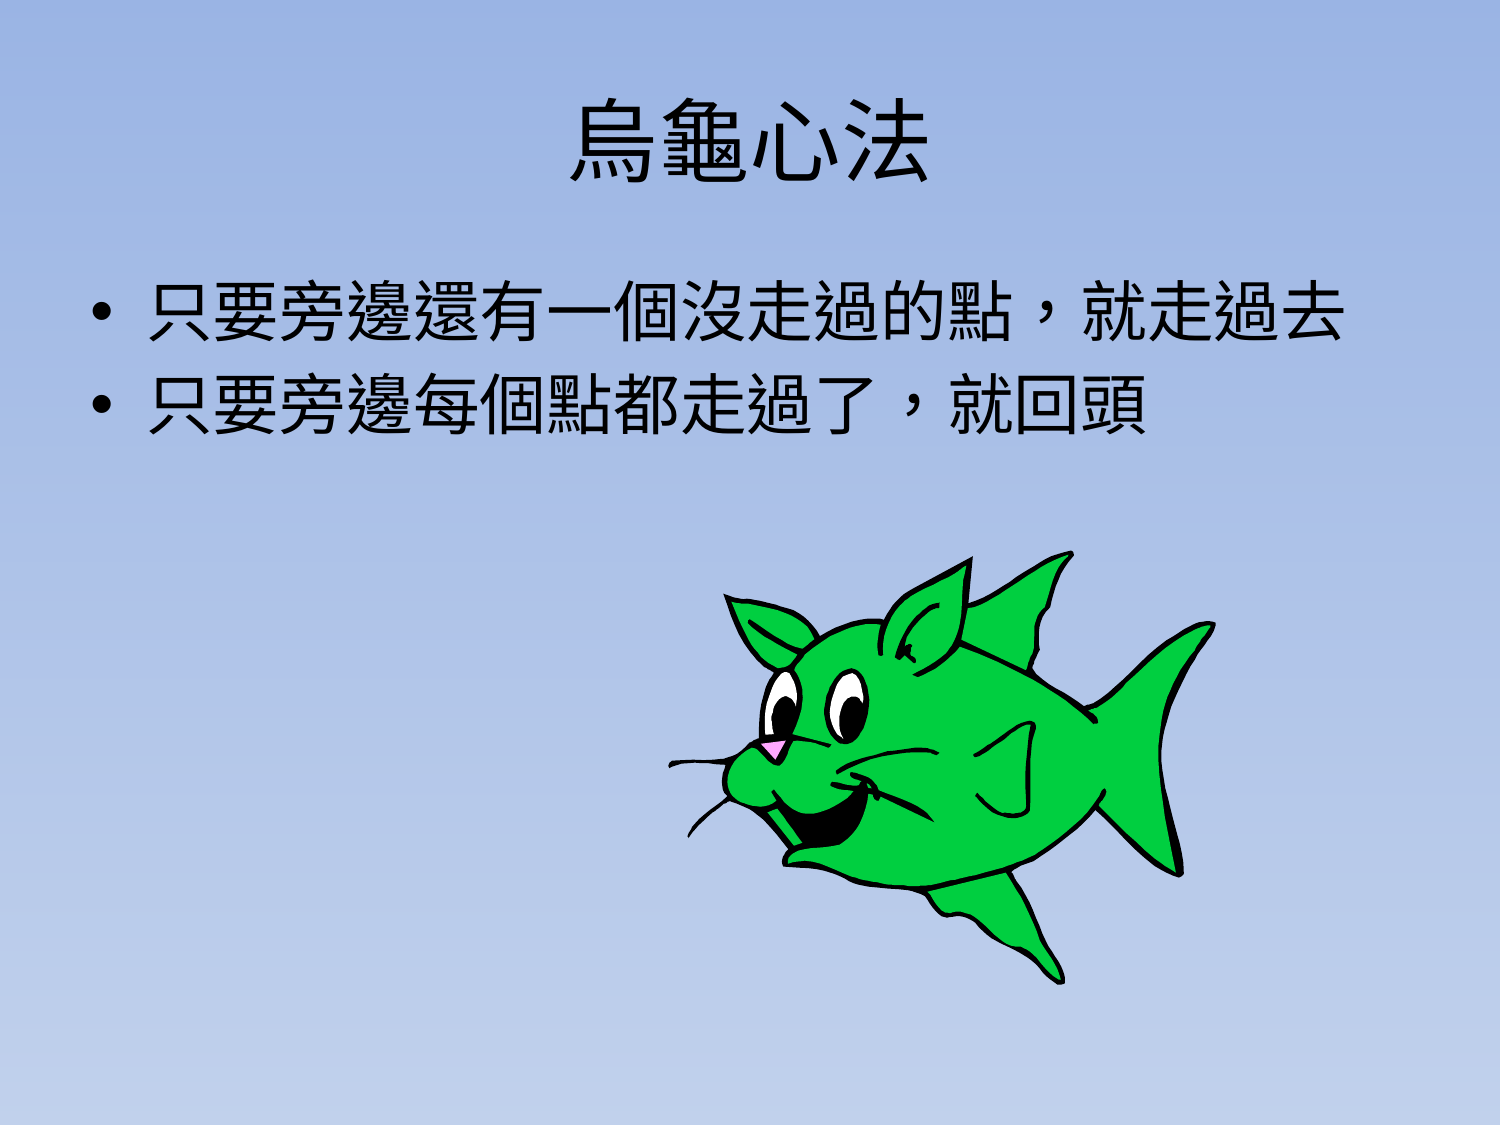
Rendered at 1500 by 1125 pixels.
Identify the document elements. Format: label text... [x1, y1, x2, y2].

picture [666, 550, 1216, 985]
list 只要旁邊還有一個沒走過的點，就走過去 只要旁邊每個點都走過了，就回頭 [74, 262, 1426, 1006]
title 烏龜心法 [74, 44, 1426, 233]
